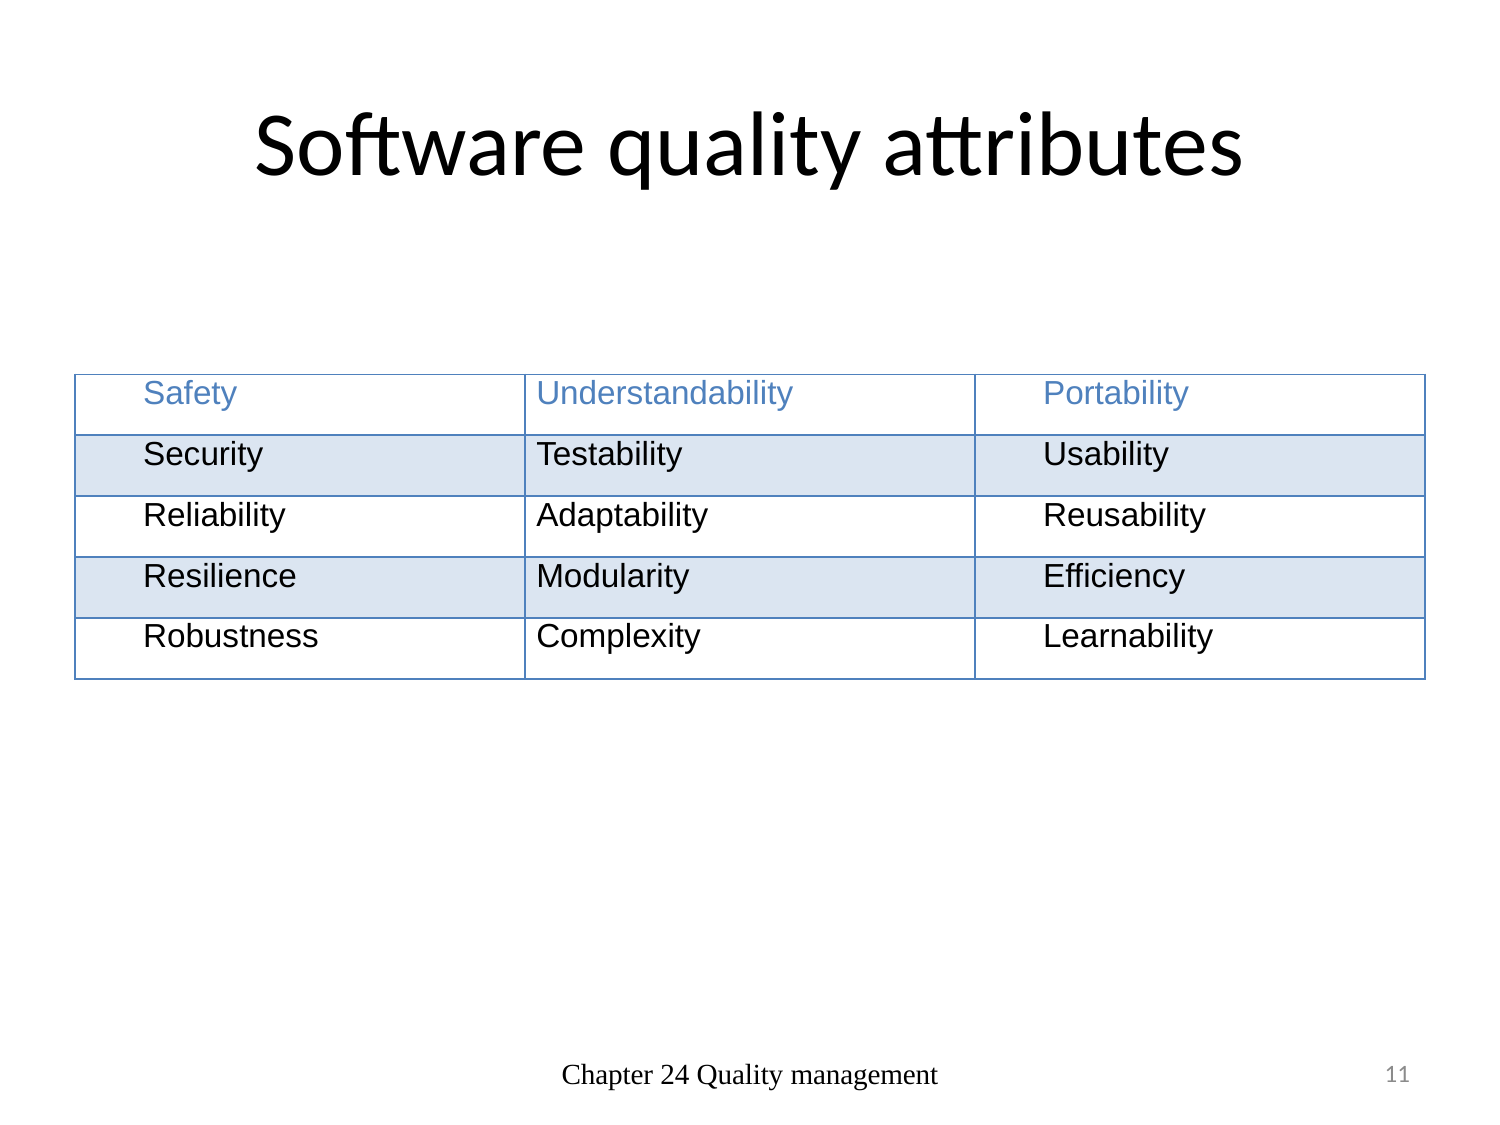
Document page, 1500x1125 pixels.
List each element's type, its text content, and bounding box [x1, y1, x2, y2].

table_cell Testability [526, 436, 974, 495]
table_cell Robustness [76, 619, 524, 678]
table_header Safety [76, 375, 524, 434]
table_cell Learnability [976, 619, 1424, 678]
table_cell Reliability [76, 497, 524, 556]
title Software quality attributes [75, 45, 1425, 233]
table_header Understandability [526, 375, 974, 434]
table_cell Complexity [526, 619, 974, 678]
table_header Portability [976, 375, 1424, 434]
table_cell Security [76, 436, 524, 495]
table_cell Efficiency [976, 558, 1424, 617]
table_cell Resilience [76, 558, 524, 617]
table_cell Reusability [976, 497, 1424, 556]
footer Chapter 24 Quality management [512, 1042, 988, 1103]
slide_number 11 [1074, 1042, 1425, 1103]
table_cell Modularity [526, 558, 974, 617]
table_cell Adaptability [526, 497, 974, 556]
table_cell Usability [976, 436, 1424, 495]
